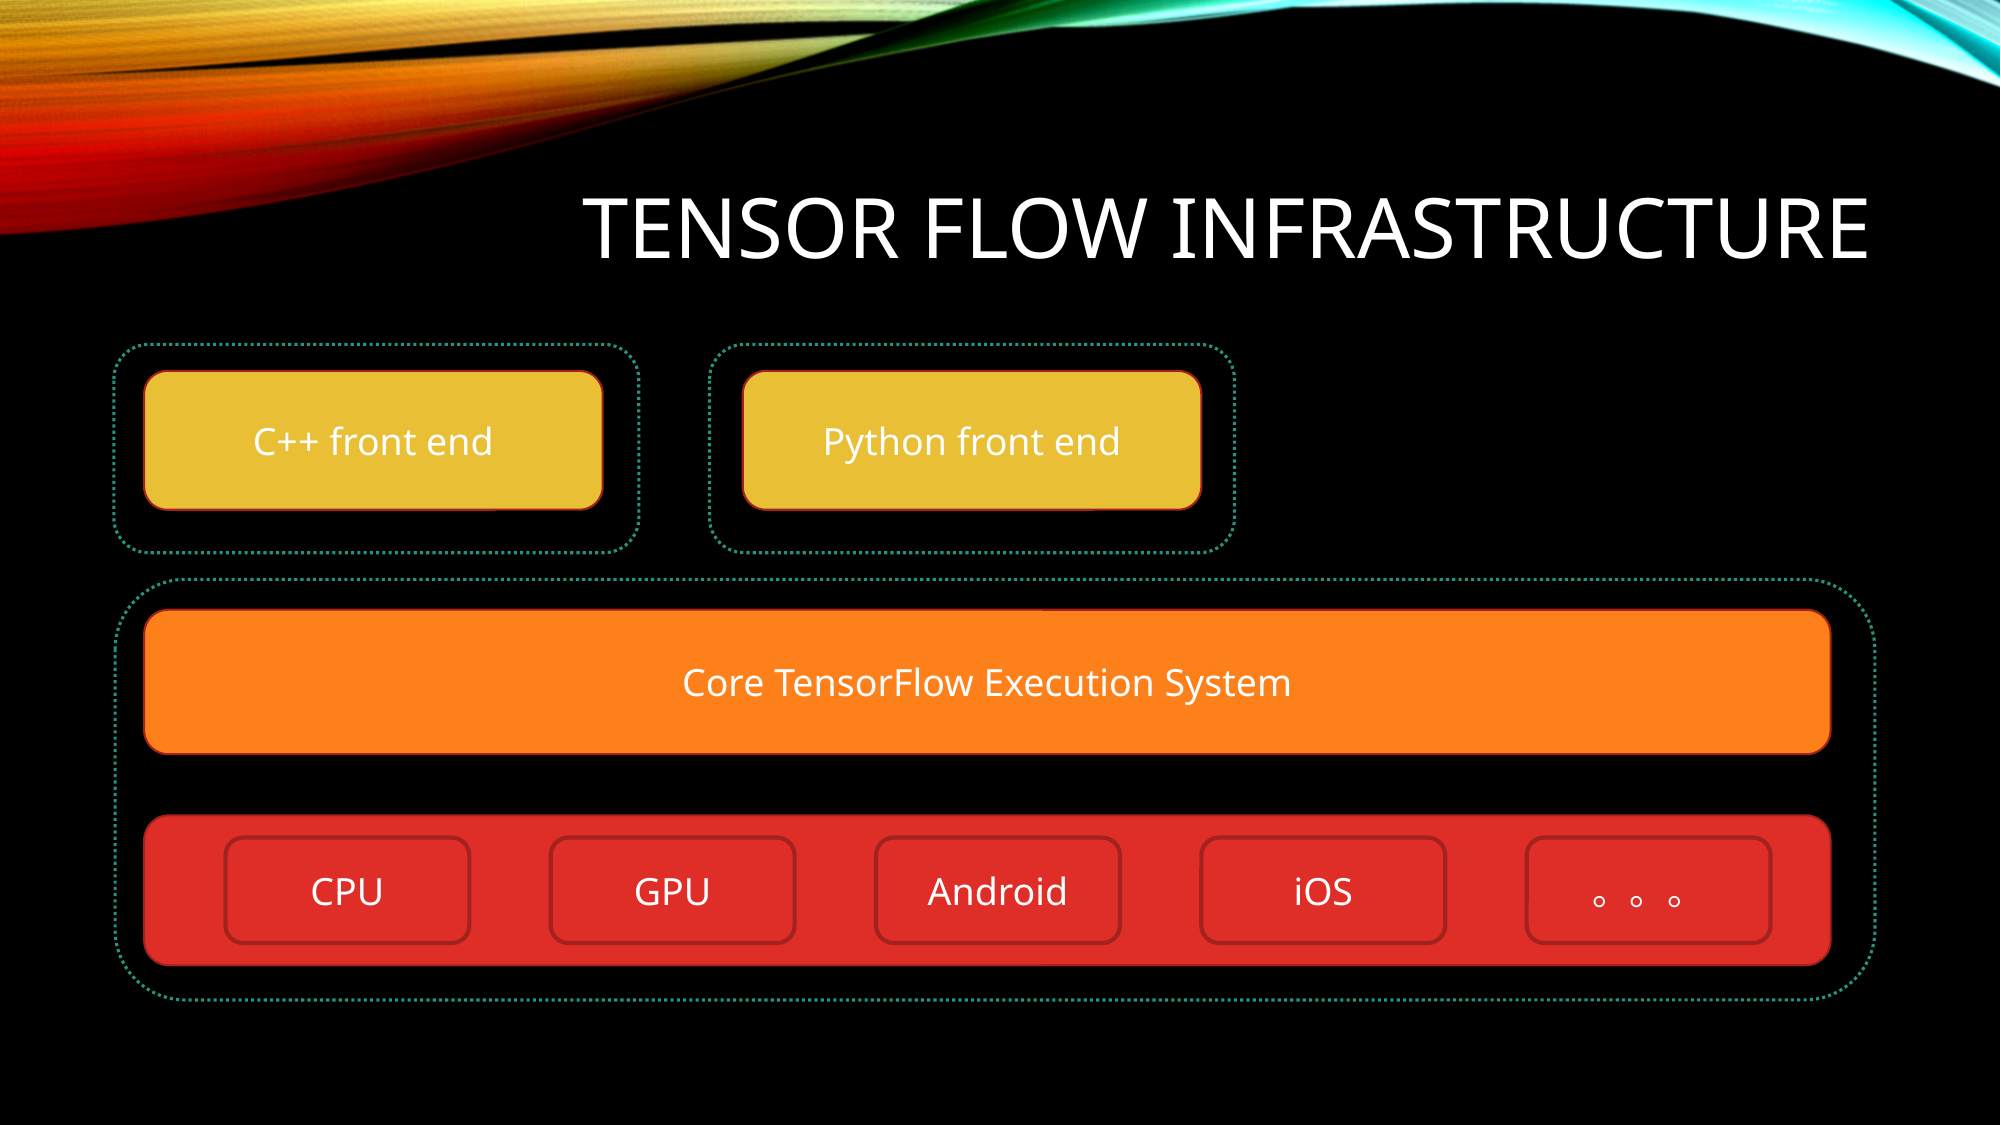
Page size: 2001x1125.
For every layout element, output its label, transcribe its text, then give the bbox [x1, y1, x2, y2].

title Tensor flow infrastructure [474, 125, 1888, 338]
picture [0, 0, 2000, 237]
text_box [112, 343, 640, 554]
text_box [708, 343, 1236, 554]
text_box [114, 578, 1876, 1002]
